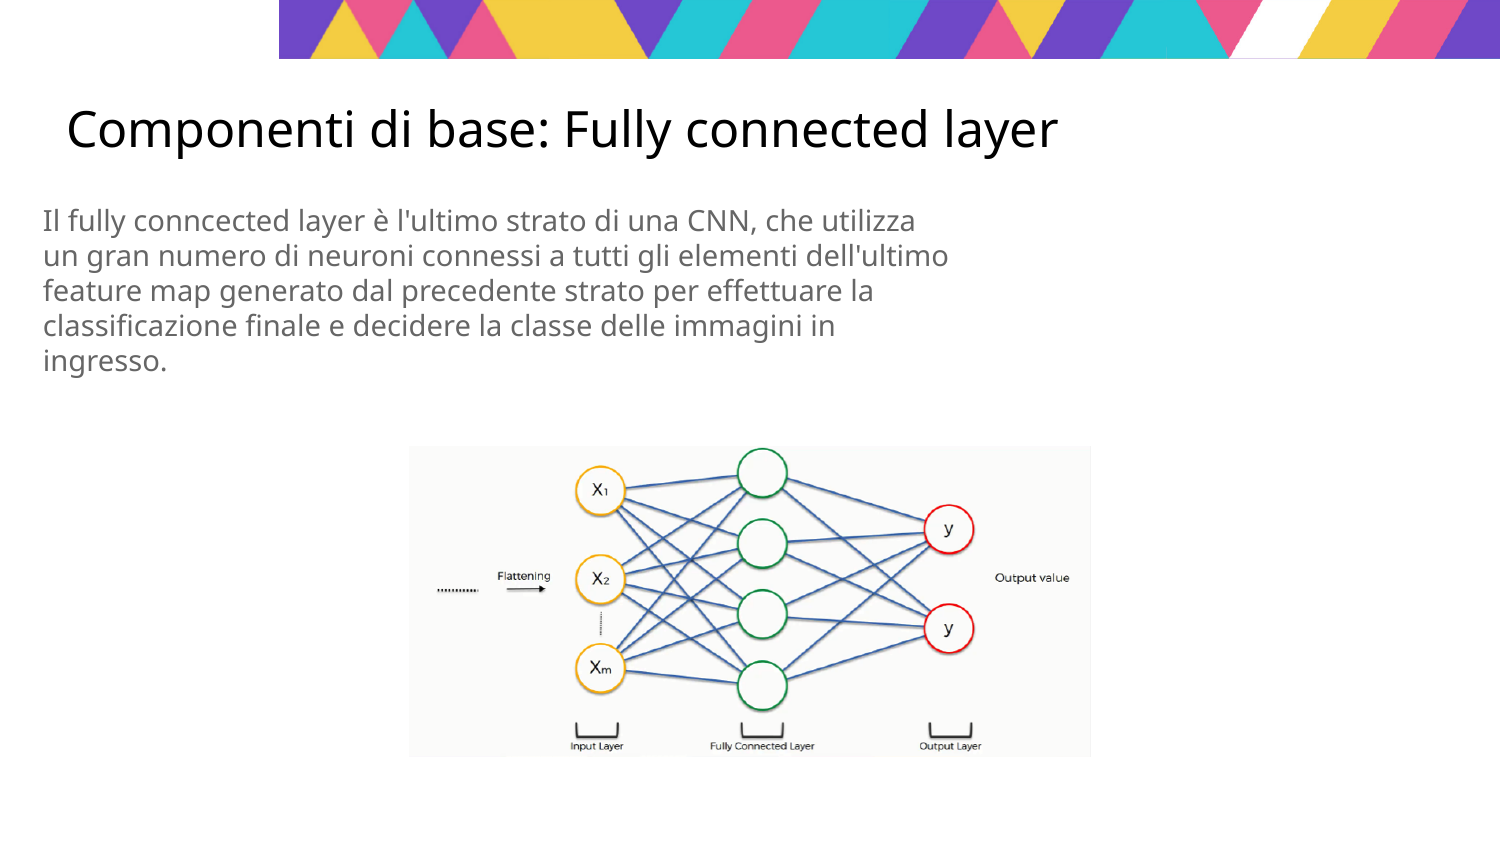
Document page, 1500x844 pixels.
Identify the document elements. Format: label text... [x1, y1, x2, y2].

subtitle Il fully conncected layer è l'ultimo strato di una CNN, che utilizza un gran numero di neuroni connessi a tutti gli elementi dell'ultimo feature map generato dal precedente strato per effettuare la classificazione finale e decidere la classe delle immagini in ingresso. [27, 186, 970, 482]
title Componenti di base: Fully connected layer [51, 90, 1449, 173]
picture [0, 0, 1500, 844]
